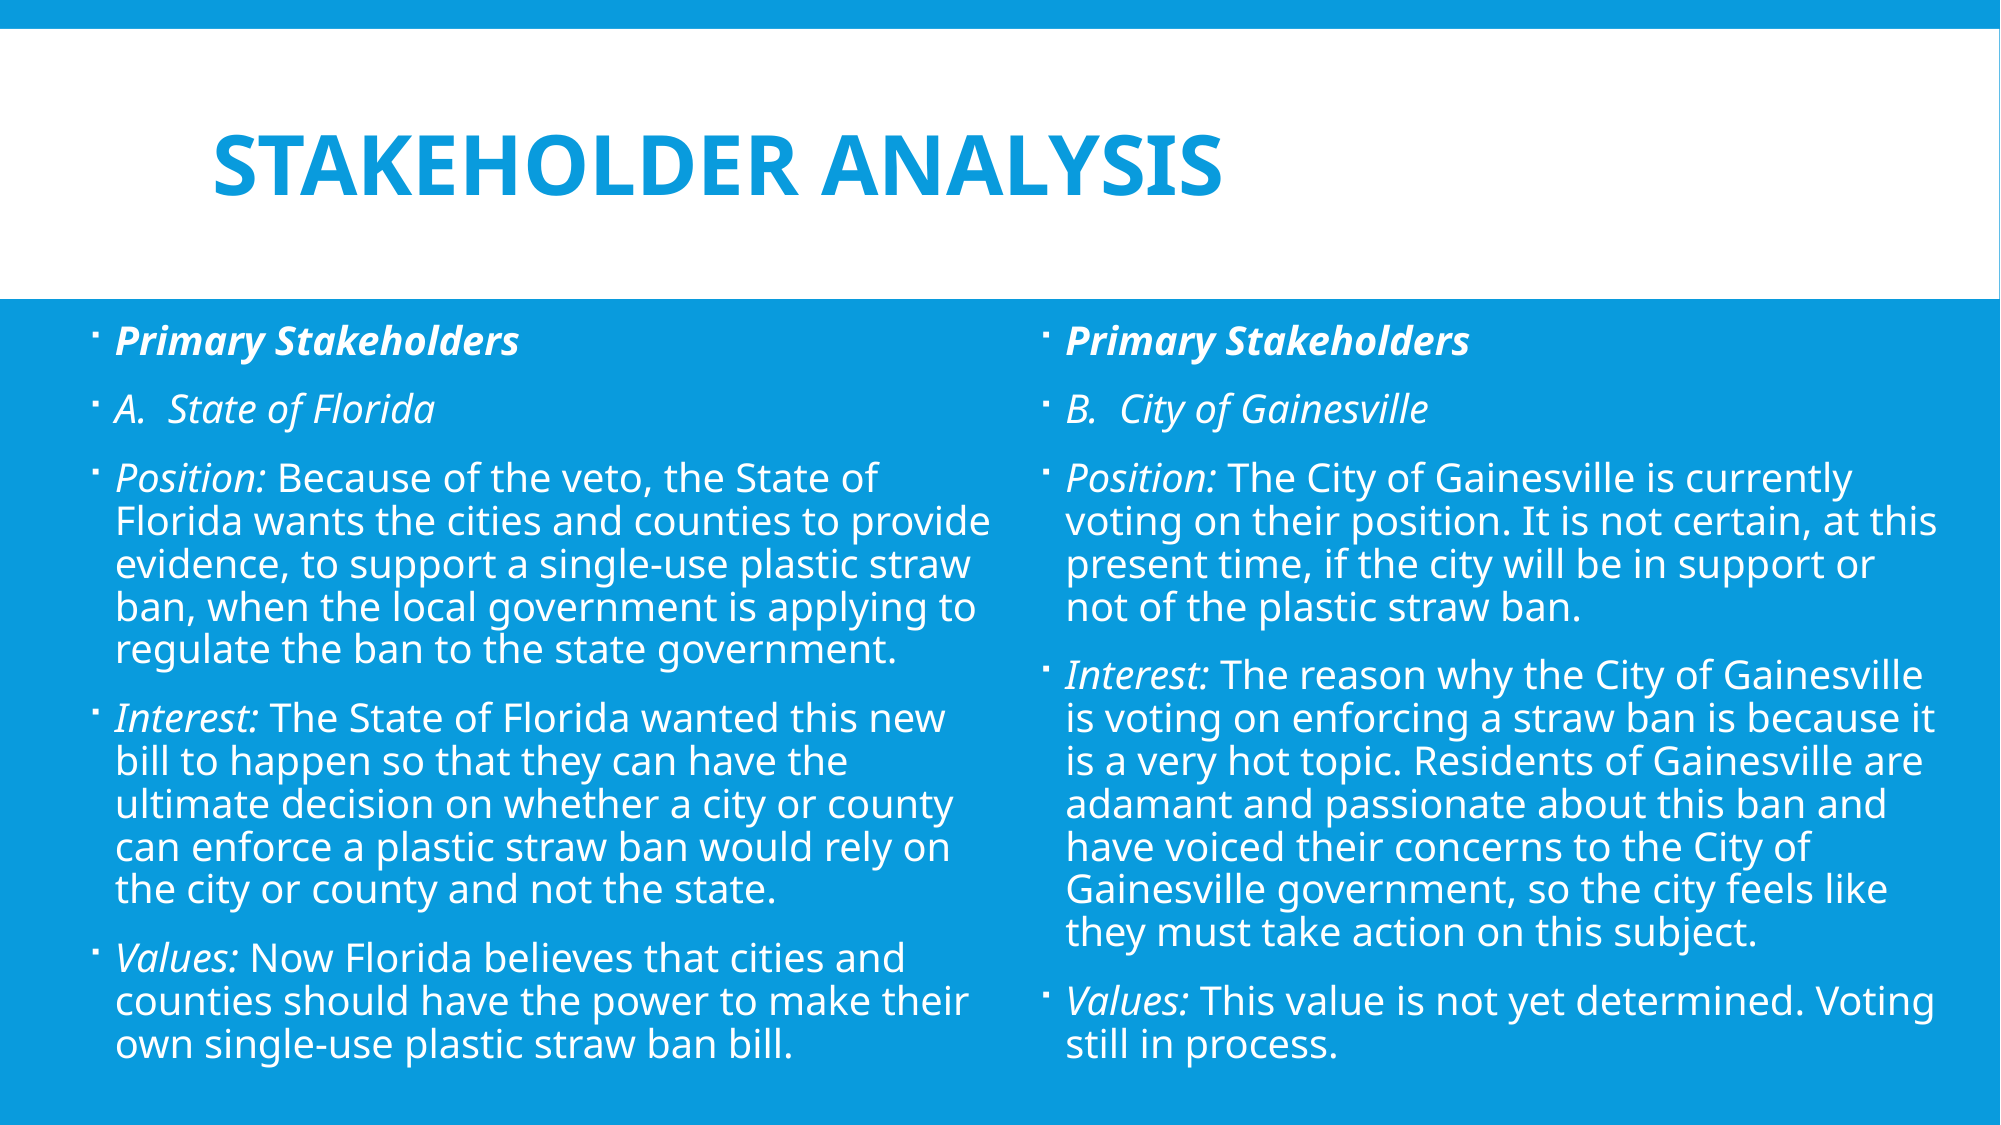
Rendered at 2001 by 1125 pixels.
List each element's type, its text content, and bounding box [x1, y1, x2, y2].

list Primary Stakeholders B. City of Gainesville Position: The City of Gainesville is currently voting on their position. It is not certain, at this present time, if the city will be in support or not of the plastic straw ban. Interest: The reason why the City of Gainesville is voting on enforcing a straw ban is because it is a very hot topic. Residents of Gainesville are adamant and passionate about this ban and have voiced their concerns to the City of Gainesville government, so the city feels like they must take action on this subject. Values: This value is not yet determined. Voting still in process. [1022, 313, 1960, 1087]
title Stakeholder Analysis [197, 46, 1803, 295]
list Primary Stakeholders A. State of Florida Position: Because of the veto, the State of Florida wants the cities and counties to provide evidence, to support a single-use plastic straw ban, when the local government is applying to regulate the ban to the state government. Interest: The State of Florida wanted this new bill to happen so that they can have the ultimate decision on whether a city or county can enforce a plastic straw ban would rely on the city or county and not the state. Values: Now Florida believes that cities and counties should have the power to make their own single-use plastic straw ban bill. [71, 313, 1022, 1087]
